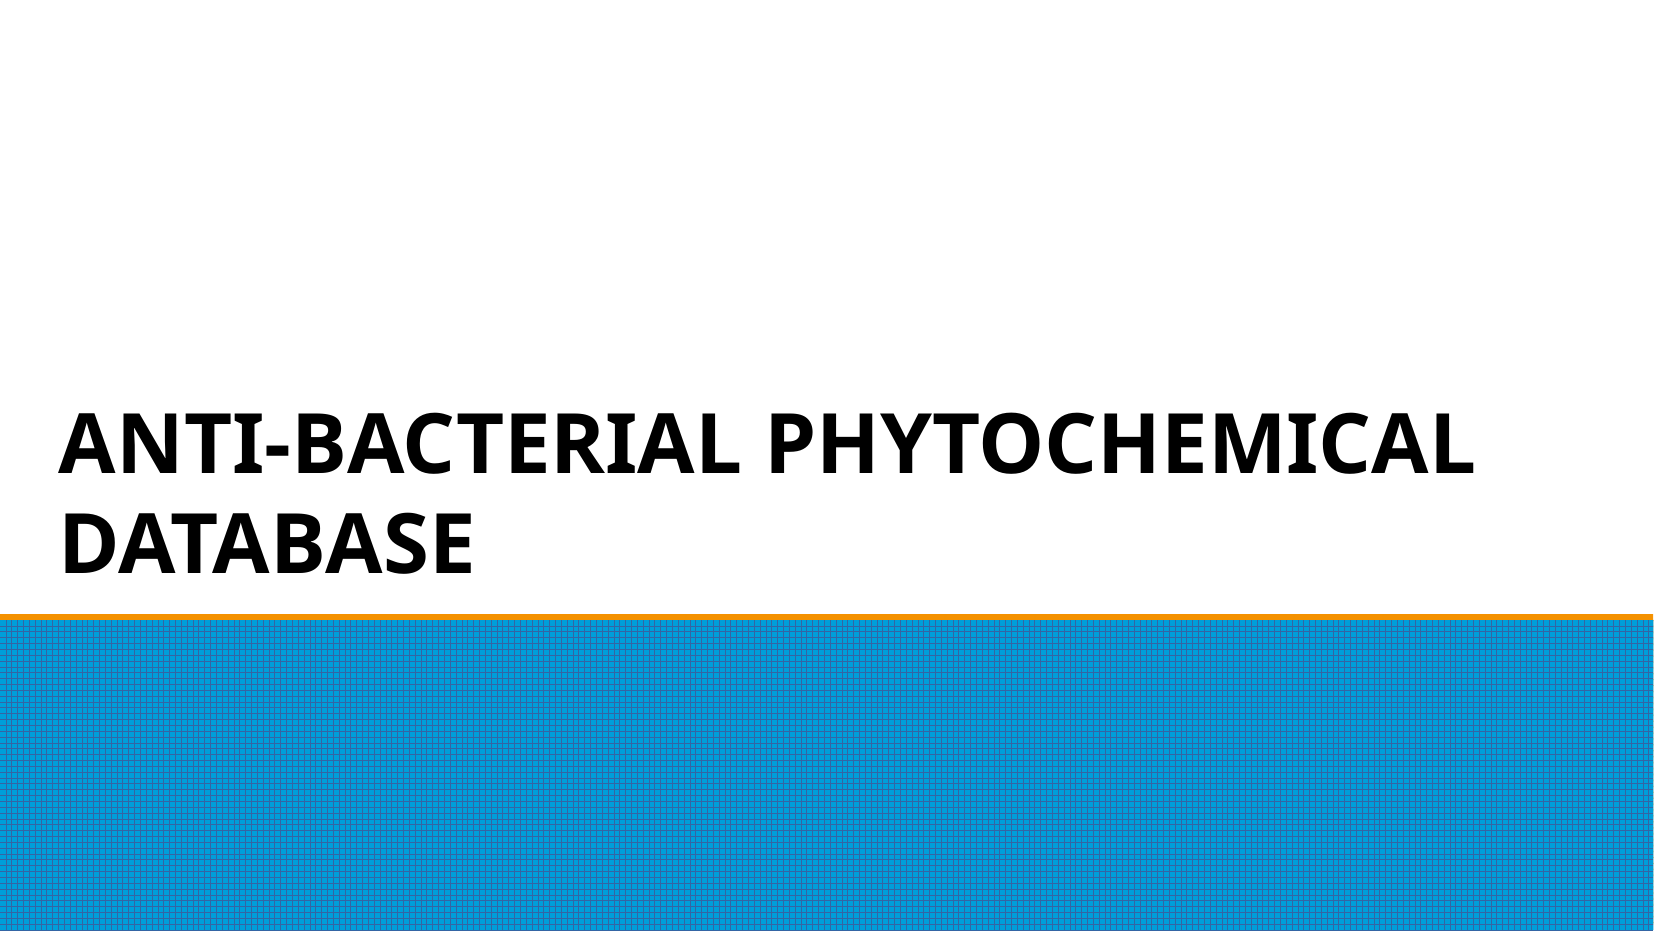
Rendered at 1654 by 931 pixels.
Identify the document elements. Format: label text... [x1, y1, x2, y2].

picture [0, 0, 1654, 614]
title ANTI-BACTERIAL PHYTOCHEMICAL DATABASE [59, 59, 1536, 591]
